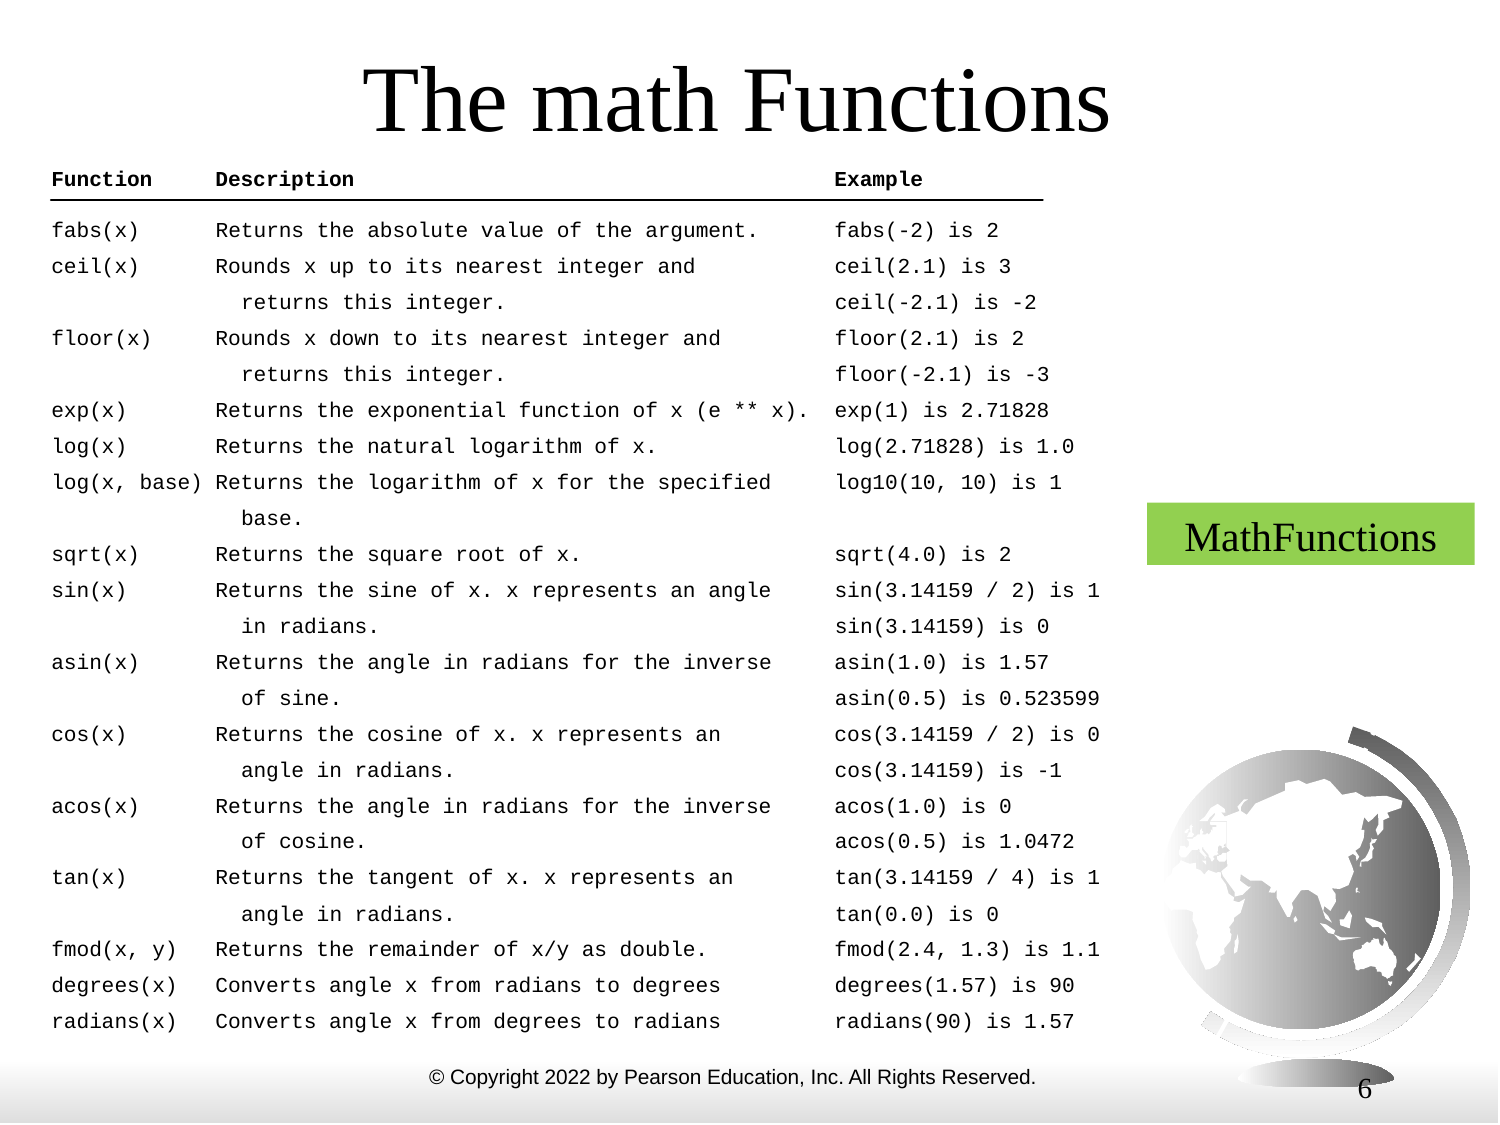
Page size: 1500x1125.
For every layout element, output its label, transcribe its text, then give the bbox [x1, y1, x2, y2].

slide_number 6 [1074, 1049, 1388, 1125]
text_box MathFunctions [1147, 502, 1475, 565]
title The math Functions [37, 37, 1463, 150]
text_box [27, 143, 1139, 1058]
